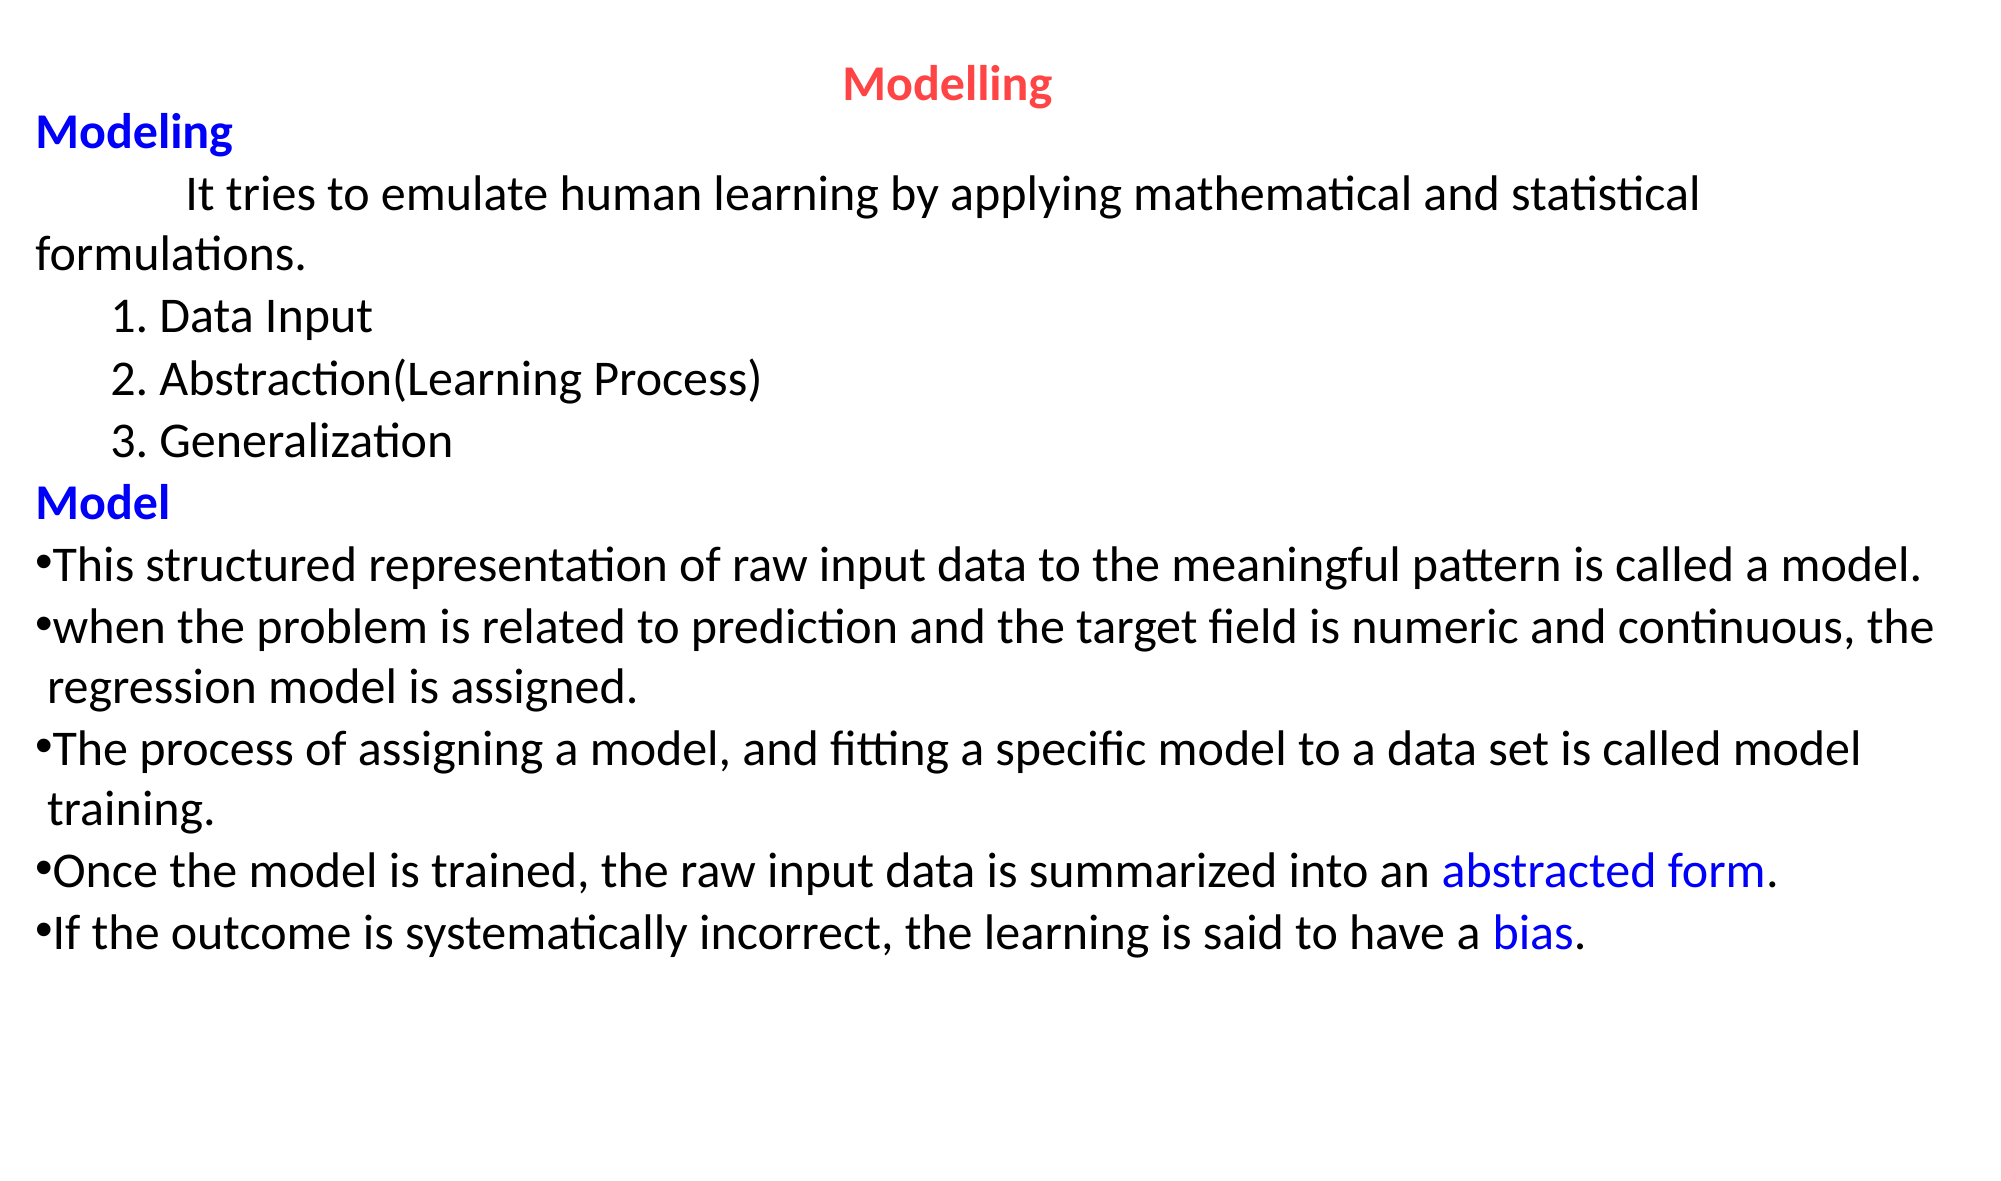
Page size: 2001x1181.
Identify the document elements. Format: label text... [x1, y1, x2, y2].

list Modeling It tries to emulate human learning by applying mathematical and statistical formulations. 1. Data Input 2. Abstraction(Learning Process) 3. Generalization Model This structured representation of raw input data to the meaningful pattern is called a model. when the problem is related to prediction and the target field is numeric and continuous, the regression model is assigned. The process of assigning a model, and fitting a specific model to a data set is called model training. Once the model is trained, the raw input data is summarized into an abstracted form. If the outcome is systematically incorrect, the learning is said to have a bias. [26, 94, 1975, 1152]
title Modelling [437, 25, 1469, 94]
